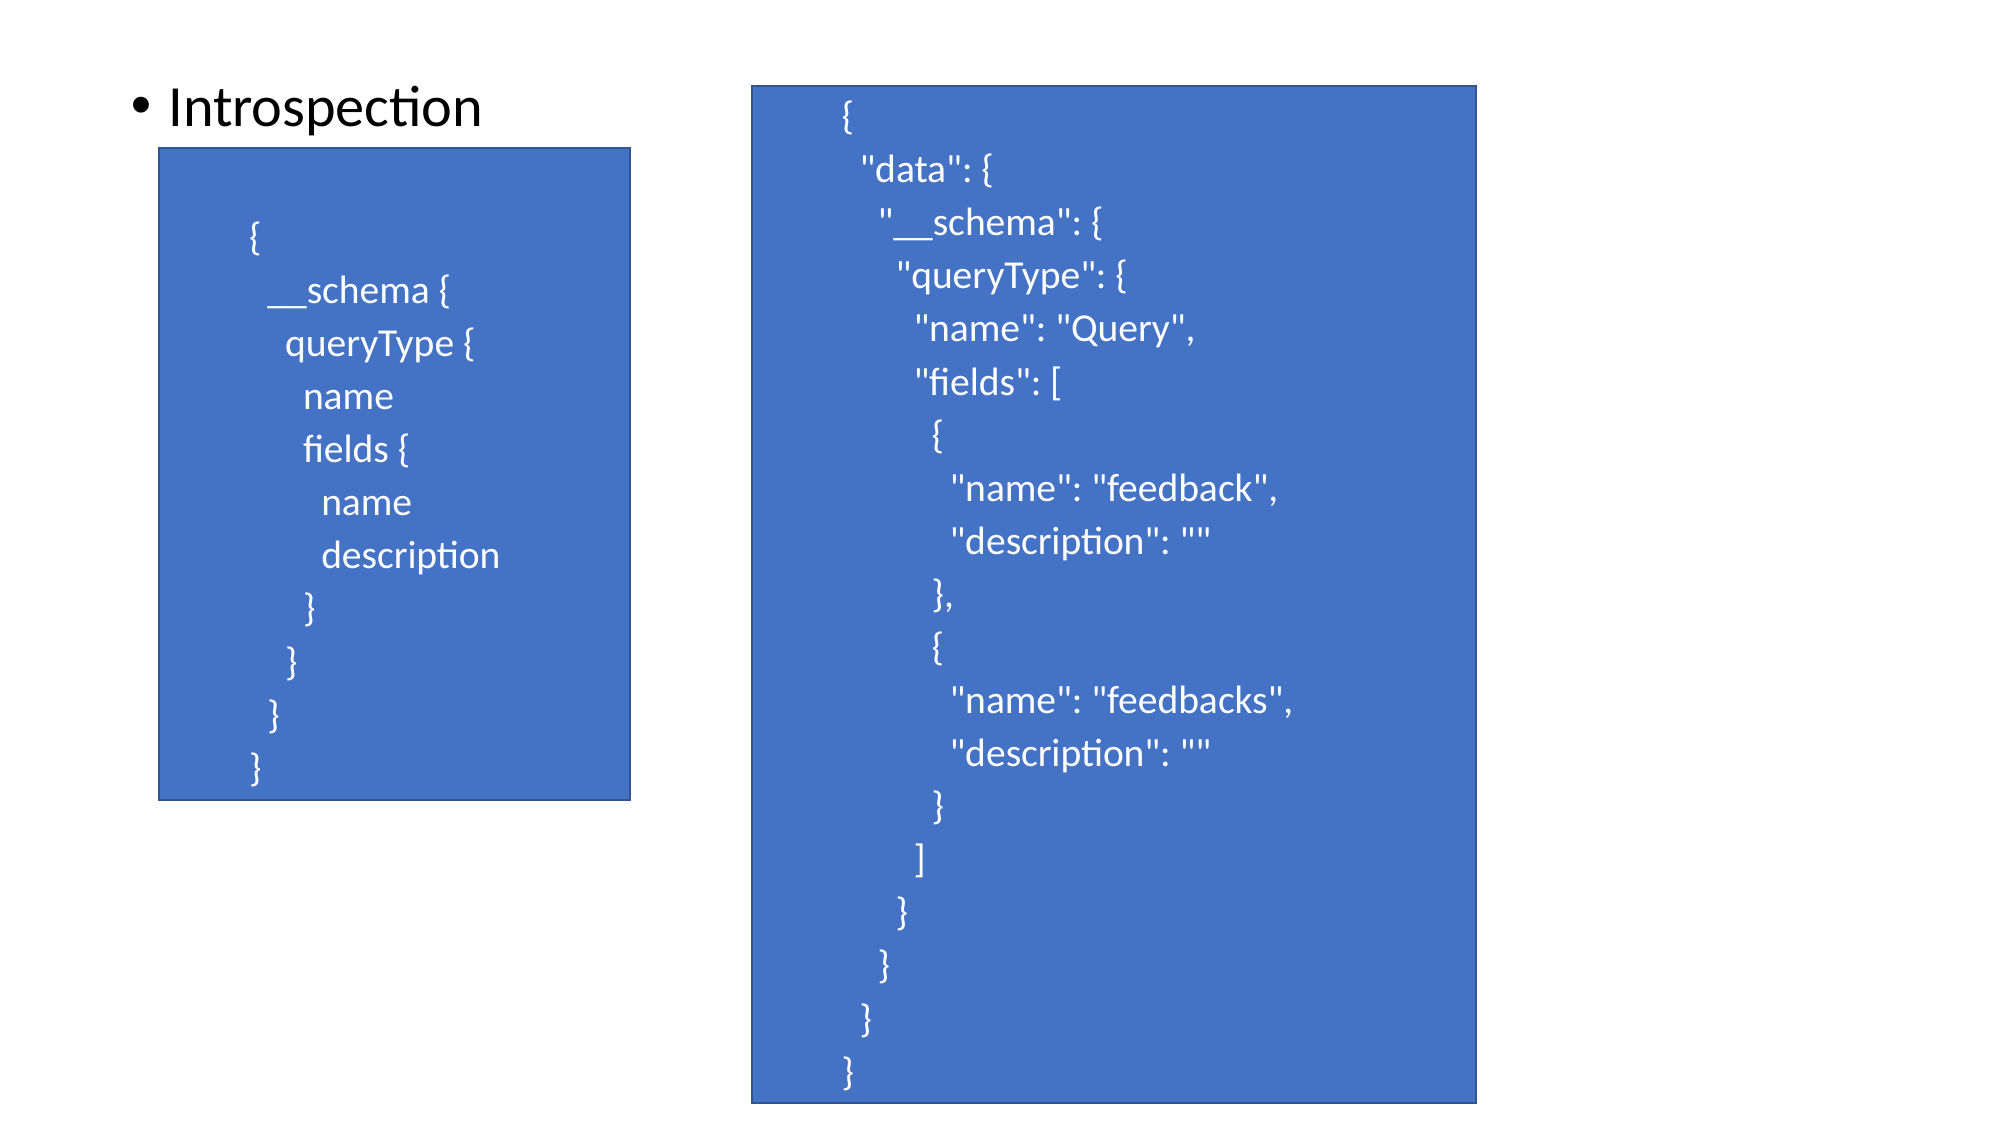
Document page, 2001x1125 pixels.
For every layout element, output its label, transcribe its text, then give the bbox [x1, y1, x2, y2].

text_box { "data": { "__schema": { "queryType": { "name": "Query", "fields": [ { "name": "feedback", "description": "" }, { "name": "feedbacks", "description": "" } ] } } } } [751, 85, 1477, 1104]
text_box { __schema { queryType { name fields { name description } } } } [158, 147, 631, 801]
list Introspection [115, 69, 1841, 783]
